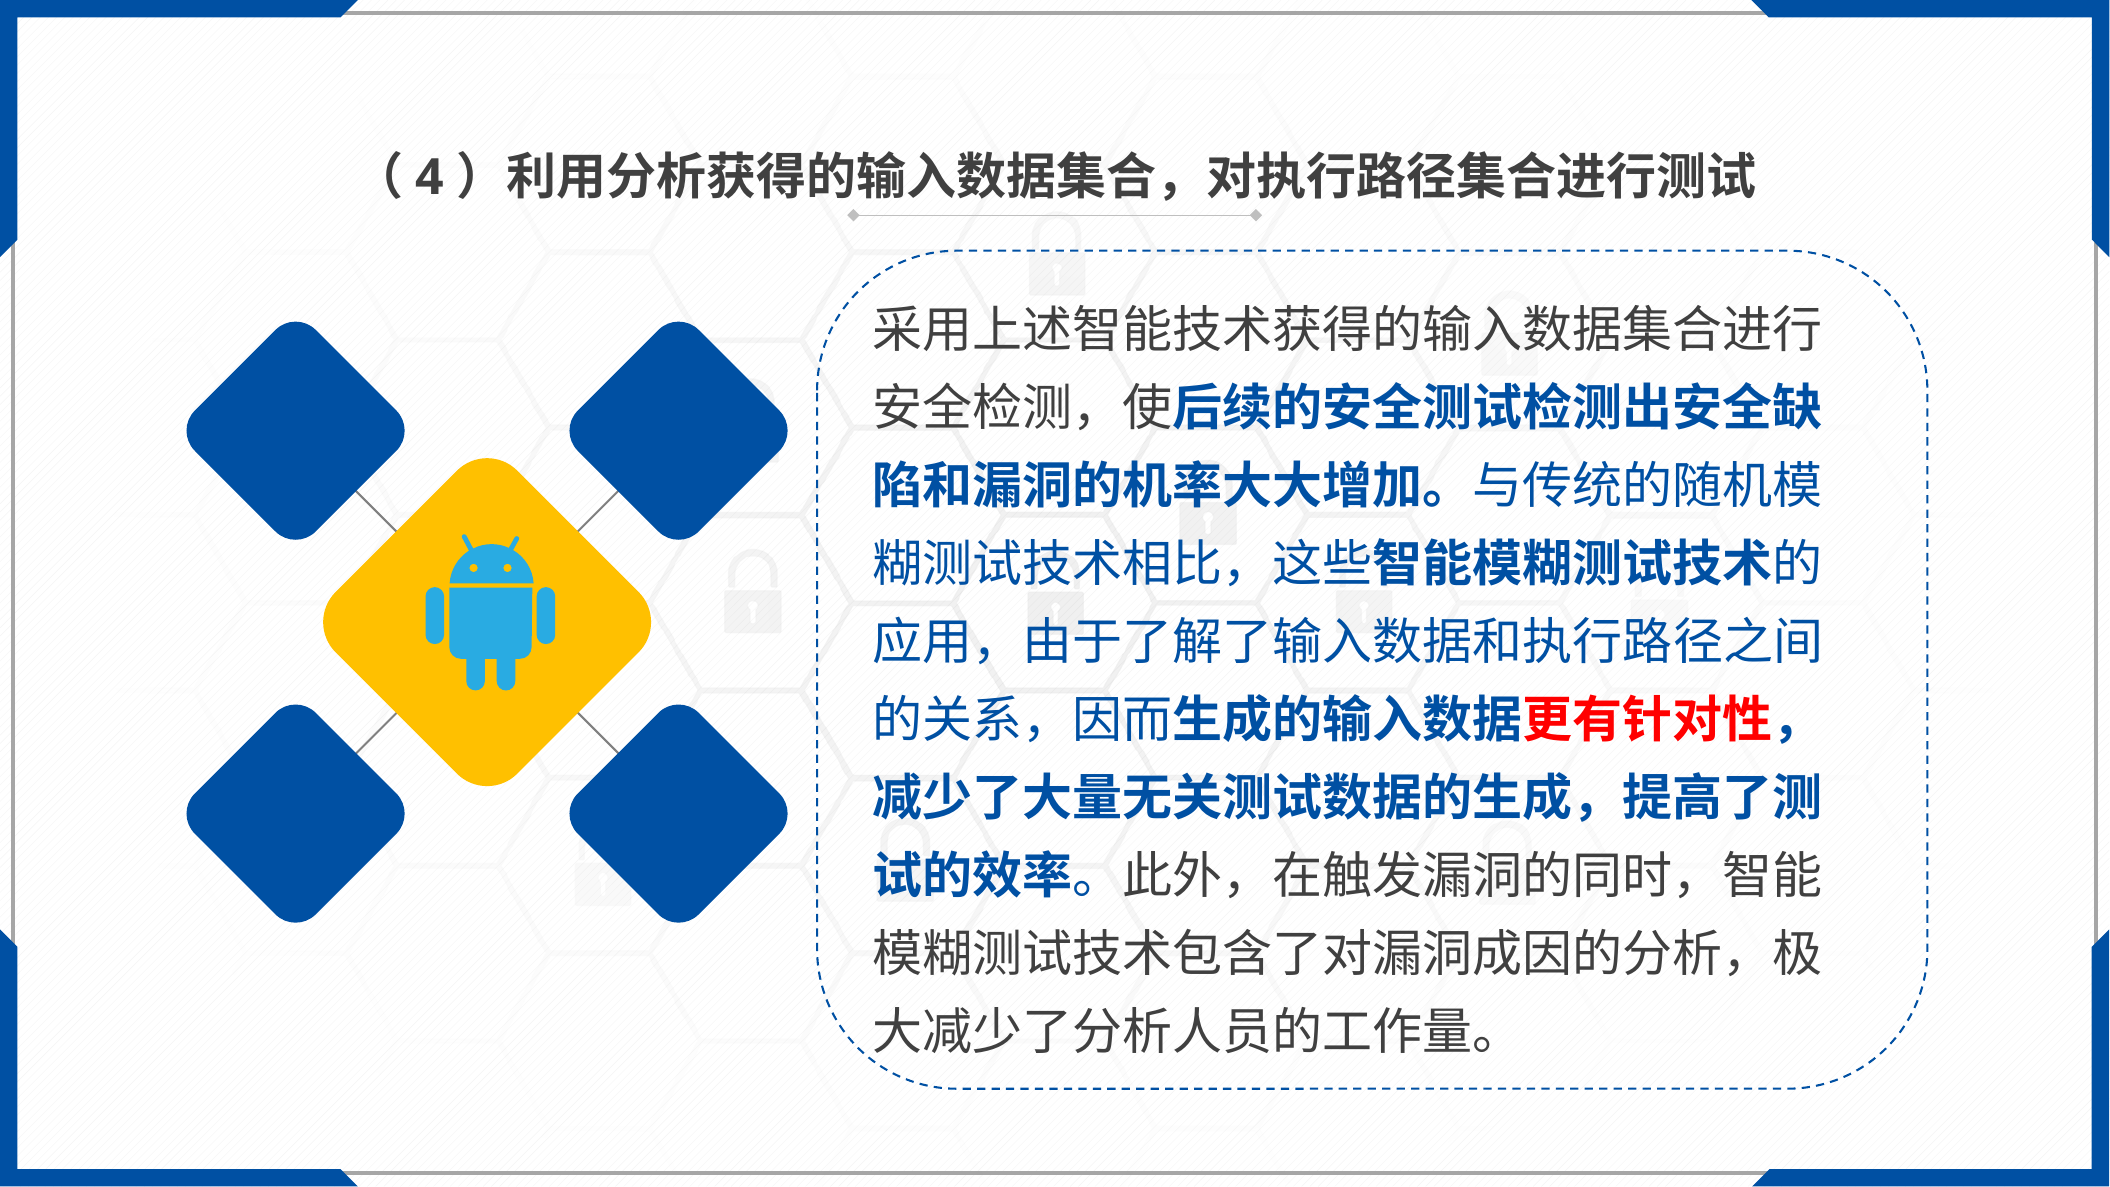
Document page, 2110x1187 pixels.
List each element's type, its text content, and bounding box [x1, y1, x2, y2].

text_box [343, 137, 1767, 216]
picture [80, 0, 2029, 1187]
text_box 采用上述智能技术获得的输入数据集合进行安全检测，使后续的安全测试检测出安全缺陷和漏洞的机率大大增加。与传统的随机模糊测试技术相比，这些智能模糊测试技术的应用，由于了解了输入数据和执行路径之间的关系，因而生成的输入数据更有针对性，减少了大量无关测试数据的生成，提高了测试的效率。此外，在触发漏洞的同时，智能模糊测试技术包含了对漏洞成因的分析，极大减少了分析人员的工作量。 [816, 249, 1929, 1090]
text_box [192, 345, 782, 900]
